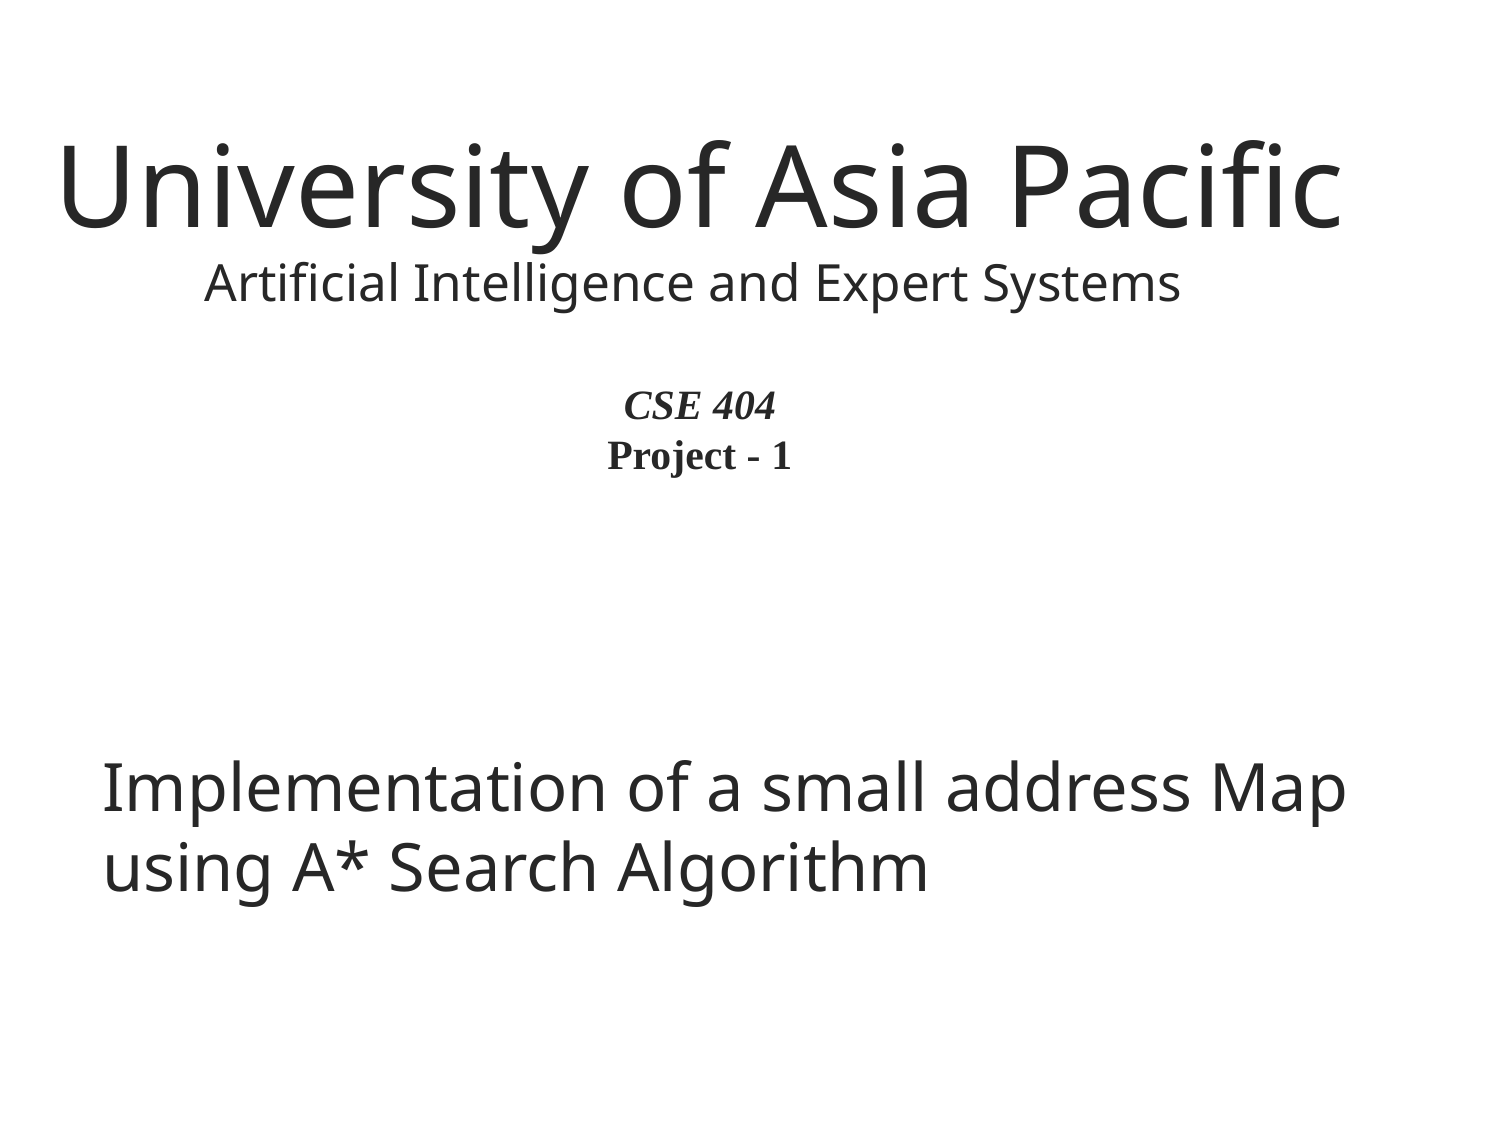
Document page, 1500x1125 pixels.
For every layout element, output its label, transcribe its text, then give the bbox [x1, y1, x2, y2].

title University of Asia Pacific Artificial Intelligence and Expert Systems [37, 37, 1363, 388]
text_box Implementation of a small address Map using A* Search Algorithm [87, 737, 1400, 913]
text_box CSE 404 Project - 1 [300, 370, 1100, 486]
